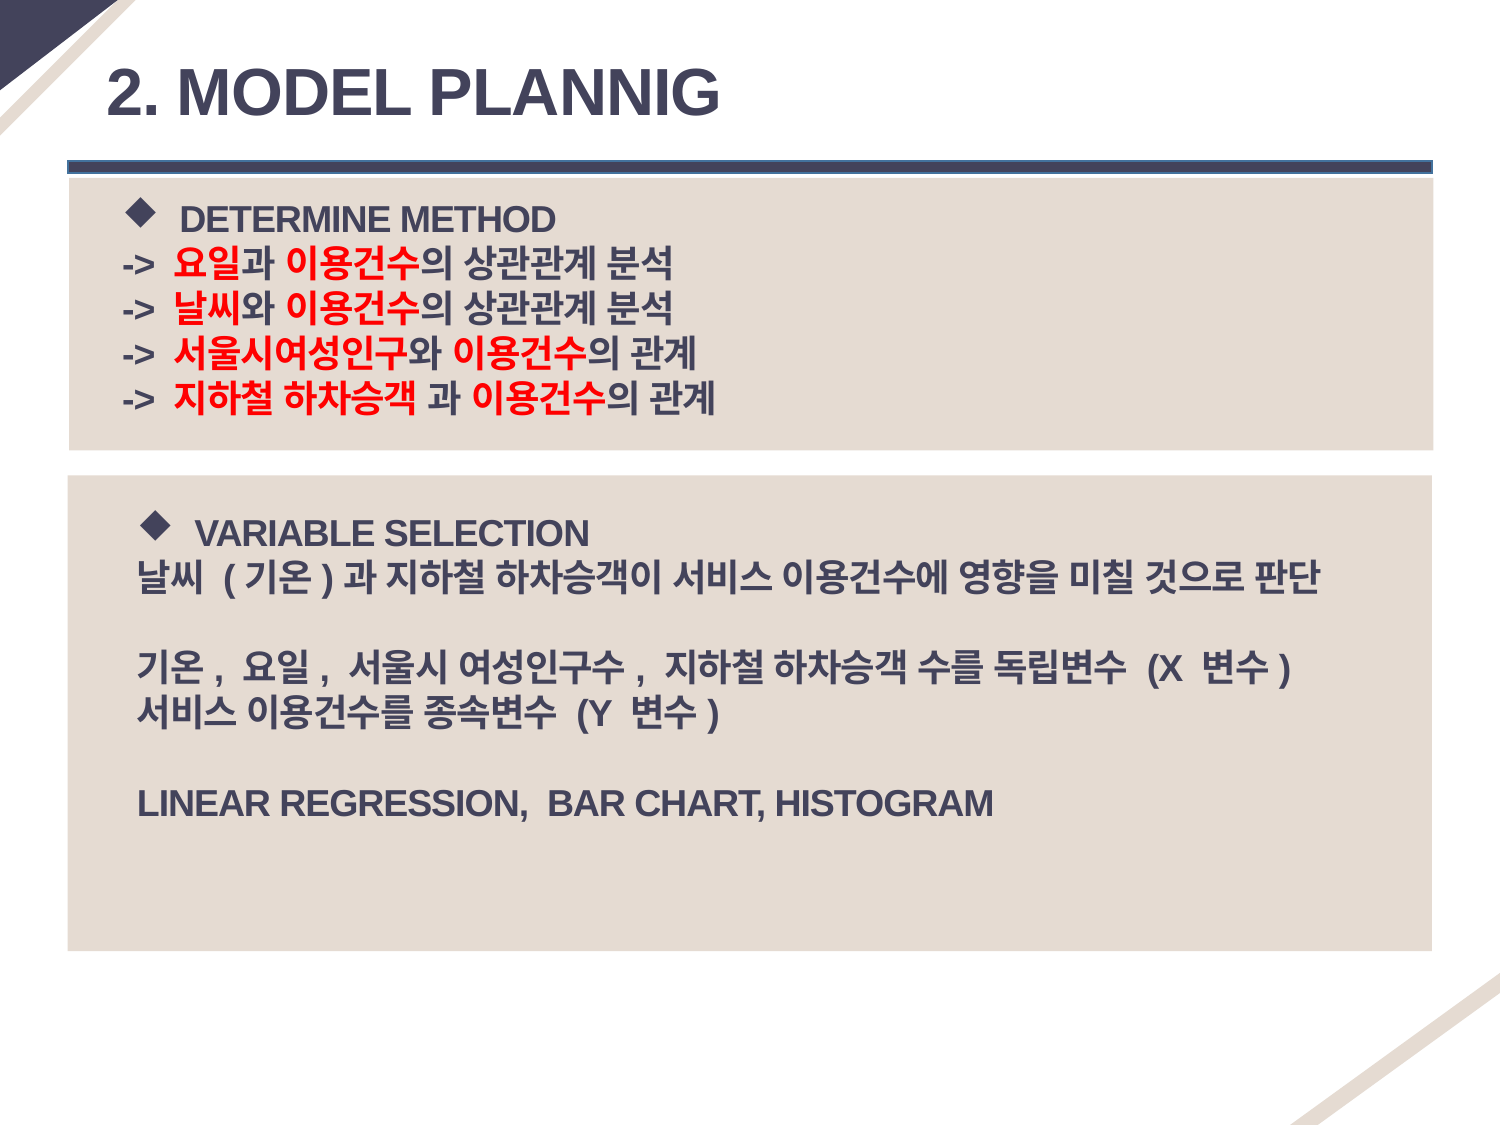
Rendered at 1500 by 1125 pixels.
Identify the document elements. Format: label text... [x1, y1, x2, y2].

text_box [67, 160, 1433, 174]
text_box [67, 474, 1433, 952]
text_box DETERMINE METHOD -> 요일과 이용건수의 상관관계 분석 -> 날씨와 이용건수의 상관관계 분석 -> 서울시여성인구와 이용건수의 관계 -> 지하철 하차승객 과 이용건수의 관계 [107, 187, 1366, 473]
text_box [68, 177, 1434, 451]
text_box VARIABLE SELECTION 날씨 (기온)과 지하철 하차승객이 서비스 이용건수에 영향을 미칠 것으로 판단 기온, 요일, 서울시 여성인구수, 지하철 하차승객 수를 독립변수 (X 변수) 서비스 이용건수를 종속변수 (Y 변수) LINEAR REGRESSION, BAR CHART, HISTOGRAM [122, 501, 1381, 876]
text_box 2. MODEL PLANNIG [17, 8, 1165, 141]
